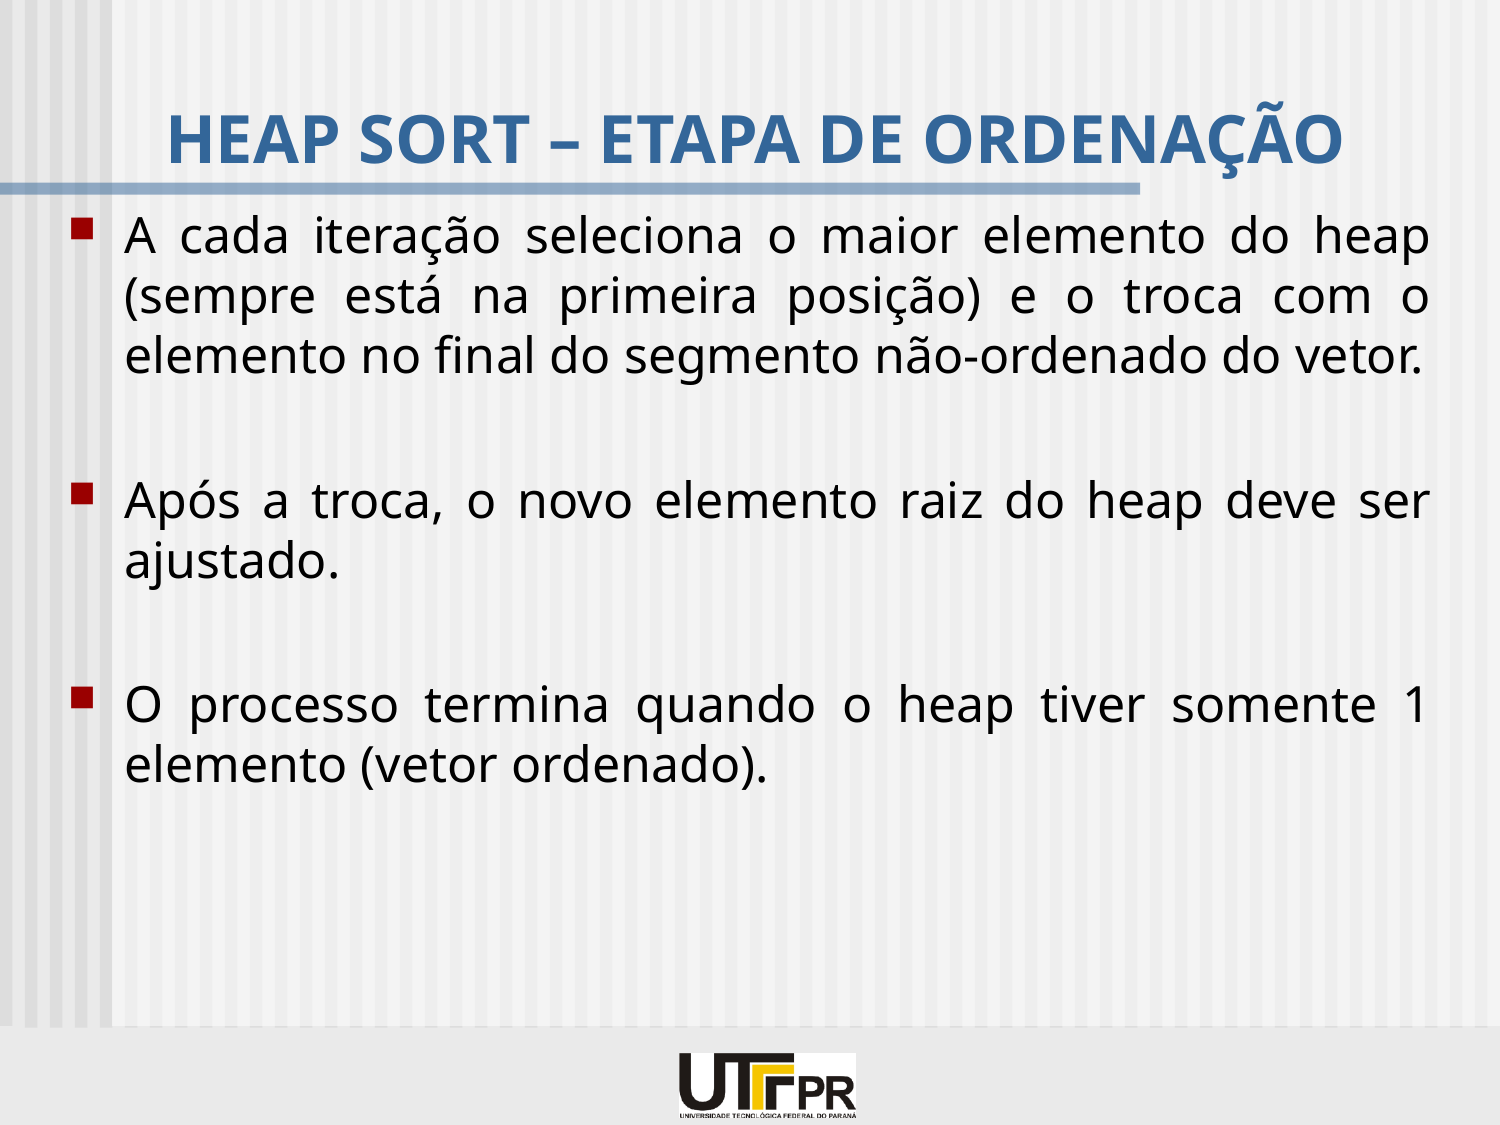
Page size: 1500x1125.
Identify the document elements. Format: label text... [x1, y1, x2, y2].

list A cada iteração seleciona o maior elemento do heap (sempre está na primeira posição) e o troca com o elemento no final do segmento não-ordenado do vetor. Após a troca, o novo elemento raiz do heap deve ser ajustado. O processo termina quando o heap tiver somente 1 elemento (vetor ordenado). [52, 196, 1448, 1047]
picture [679, 1053, 856, 1118]
title HEAP SORT – ETAPA DE ORDENAÇÃO [41, 88, 1471, 185]
